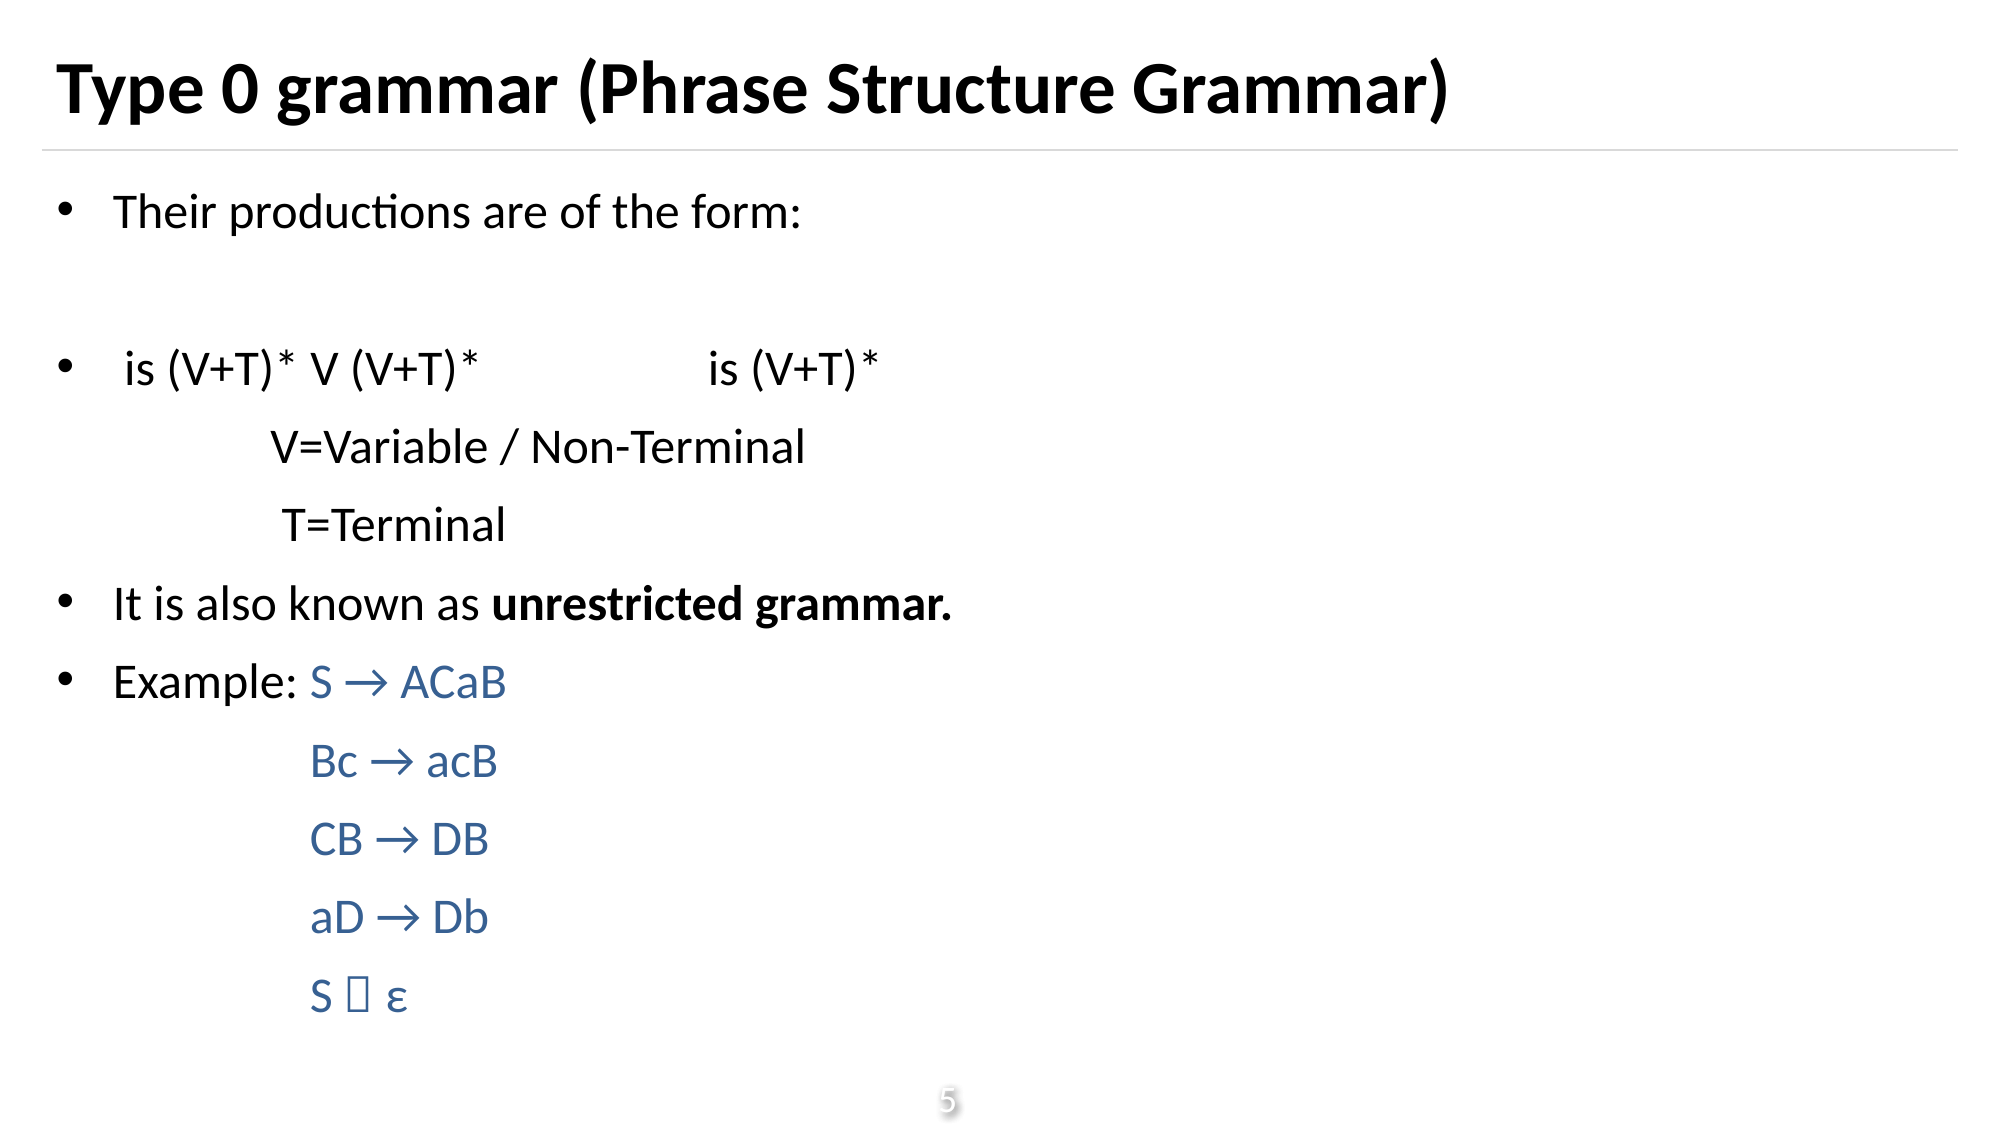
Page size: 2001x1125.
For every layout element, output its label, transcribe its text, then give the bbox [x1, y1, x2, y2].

title Type 0 grammar (Phrase Structure Grammar) [41, 17, 1959, 150]
text_box [515, 549, 743, 655]
